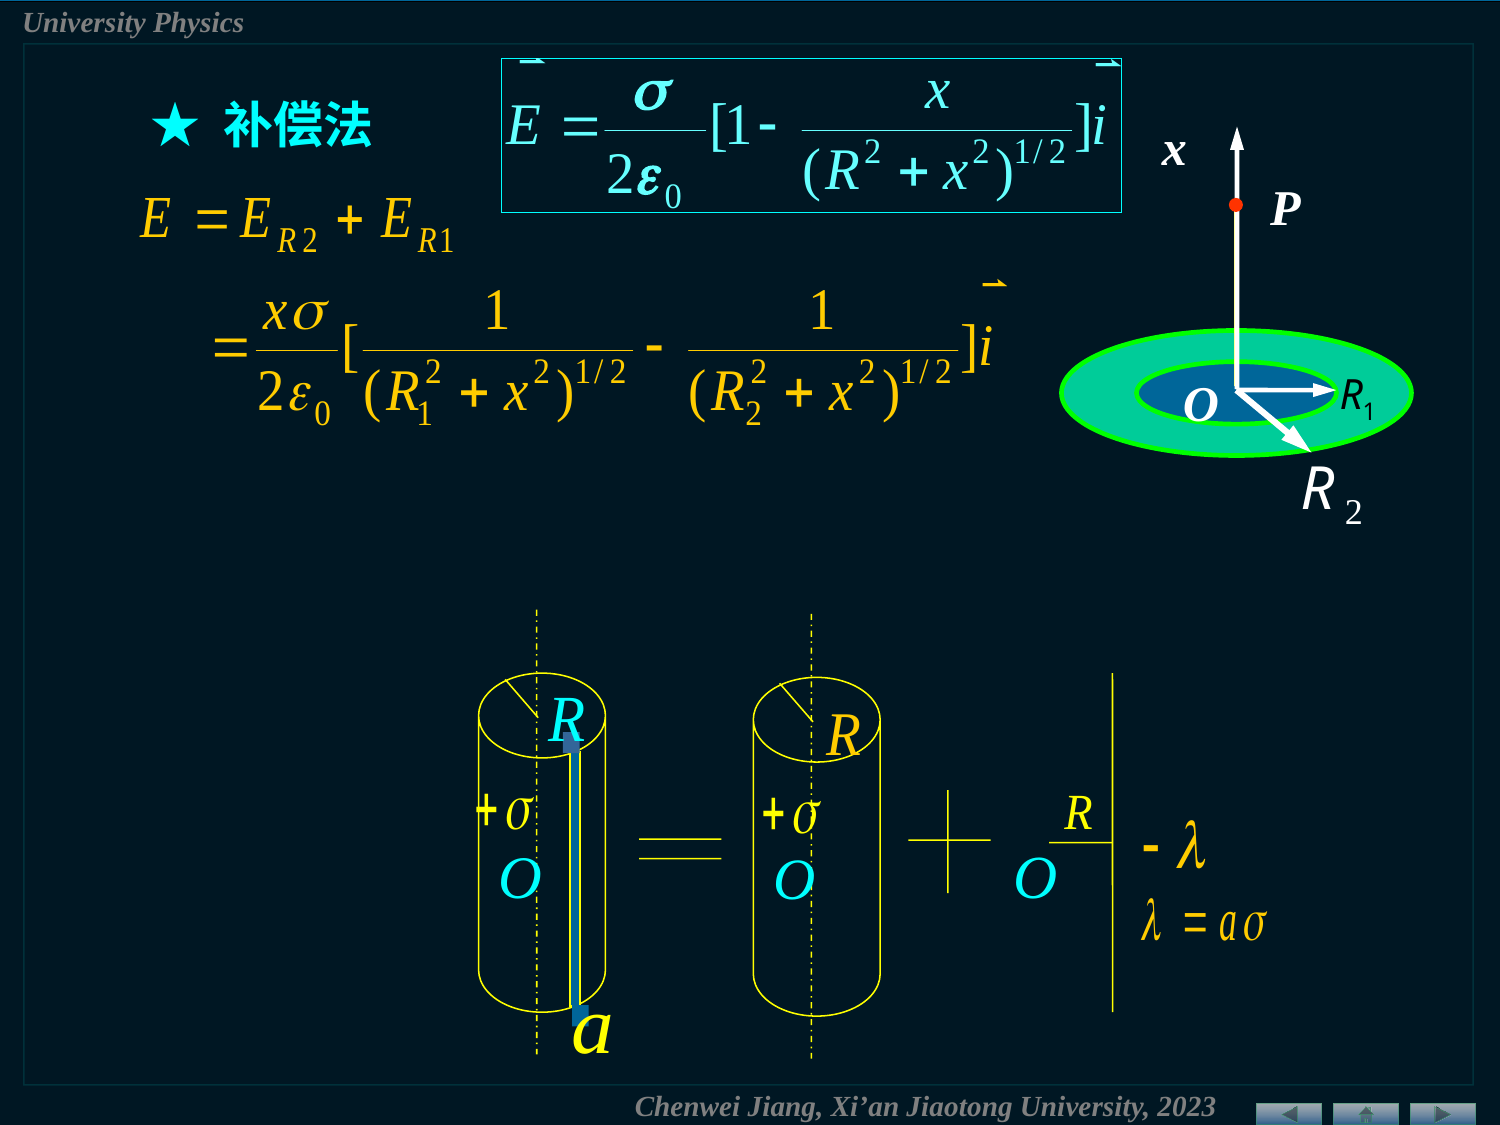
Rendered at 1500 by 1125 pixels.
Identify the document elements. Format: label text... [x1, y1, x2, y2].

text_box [908, 789, 991, 894]
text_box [638, 838, 722, 859]
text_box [135, 184, 457, 256]
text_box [1298, 458, 1366, 528]
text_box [466, 609, 614, 1070]
text_box [1242, 394, 1312, 453]
text_box [1136, 383, 1141, 403]
text_box [1153, 422, 1305, 456]
text_box P [1255, 168, 1321, 244]
text_box [1277, 406, 1364, 450]
text_box [1061, 340, 1146, 447]
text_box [1006, 672, 1282, 1013]
text_box [1242, 330, 1412, 427]
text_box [1146, 107, 1238, 440]
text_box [753, 613, 881, 1059]
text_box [500, 58, 1123, 214]
text_box [1242, 361, 1329, 390]
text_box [1334, 364, 1380, 428]
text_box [206, 278, 1007, 430]
text_box [1242, 391, 1329, 422]
text_box [1242, 383, 1329, 397]
text_box ★ 补偿法 [135, 85, 495, 161]
text_box [1242, 396, 1273, 425]
